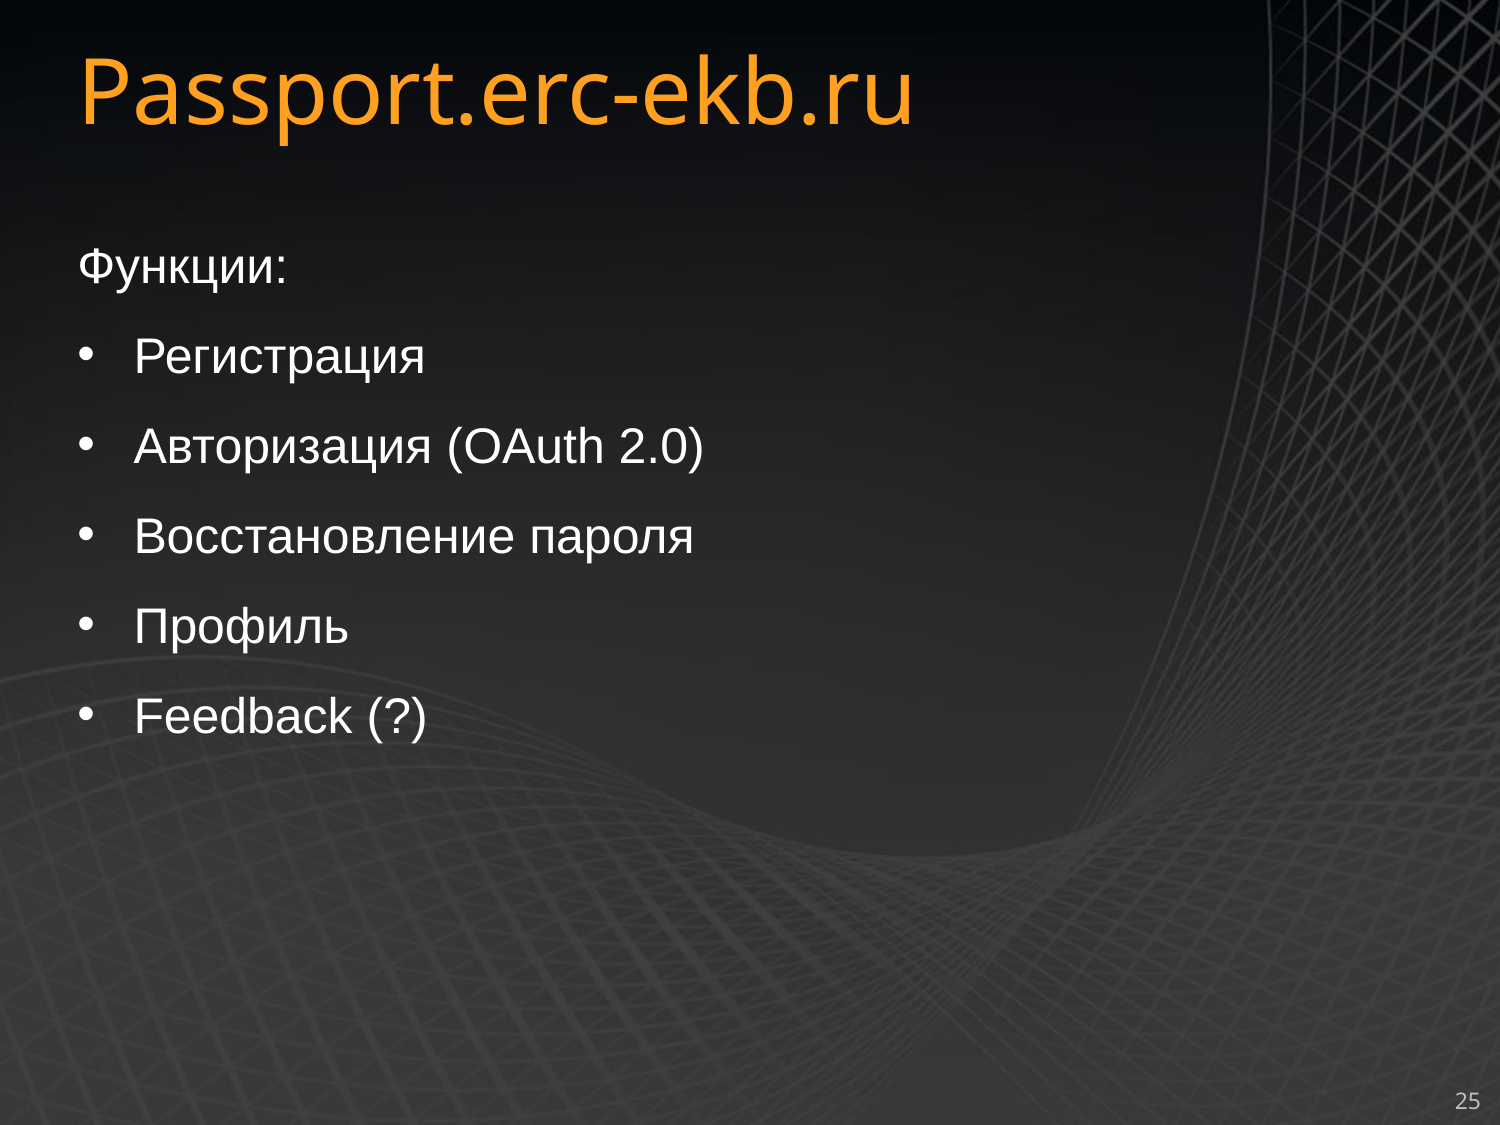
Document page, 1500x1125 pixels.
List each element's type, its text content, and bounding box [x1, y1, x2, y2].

text_box [56, 554, 62, 660]
text_box Passport.erc-ekb.ru [62, 37, 1438, 147]
text_box Функции: Регистрация Авторизация (OAuth 2.0) Восстановление пароля Профиль Feedback (?) [62, 196, 1400, 751]
picture [0, 0, 1500, 1125]
